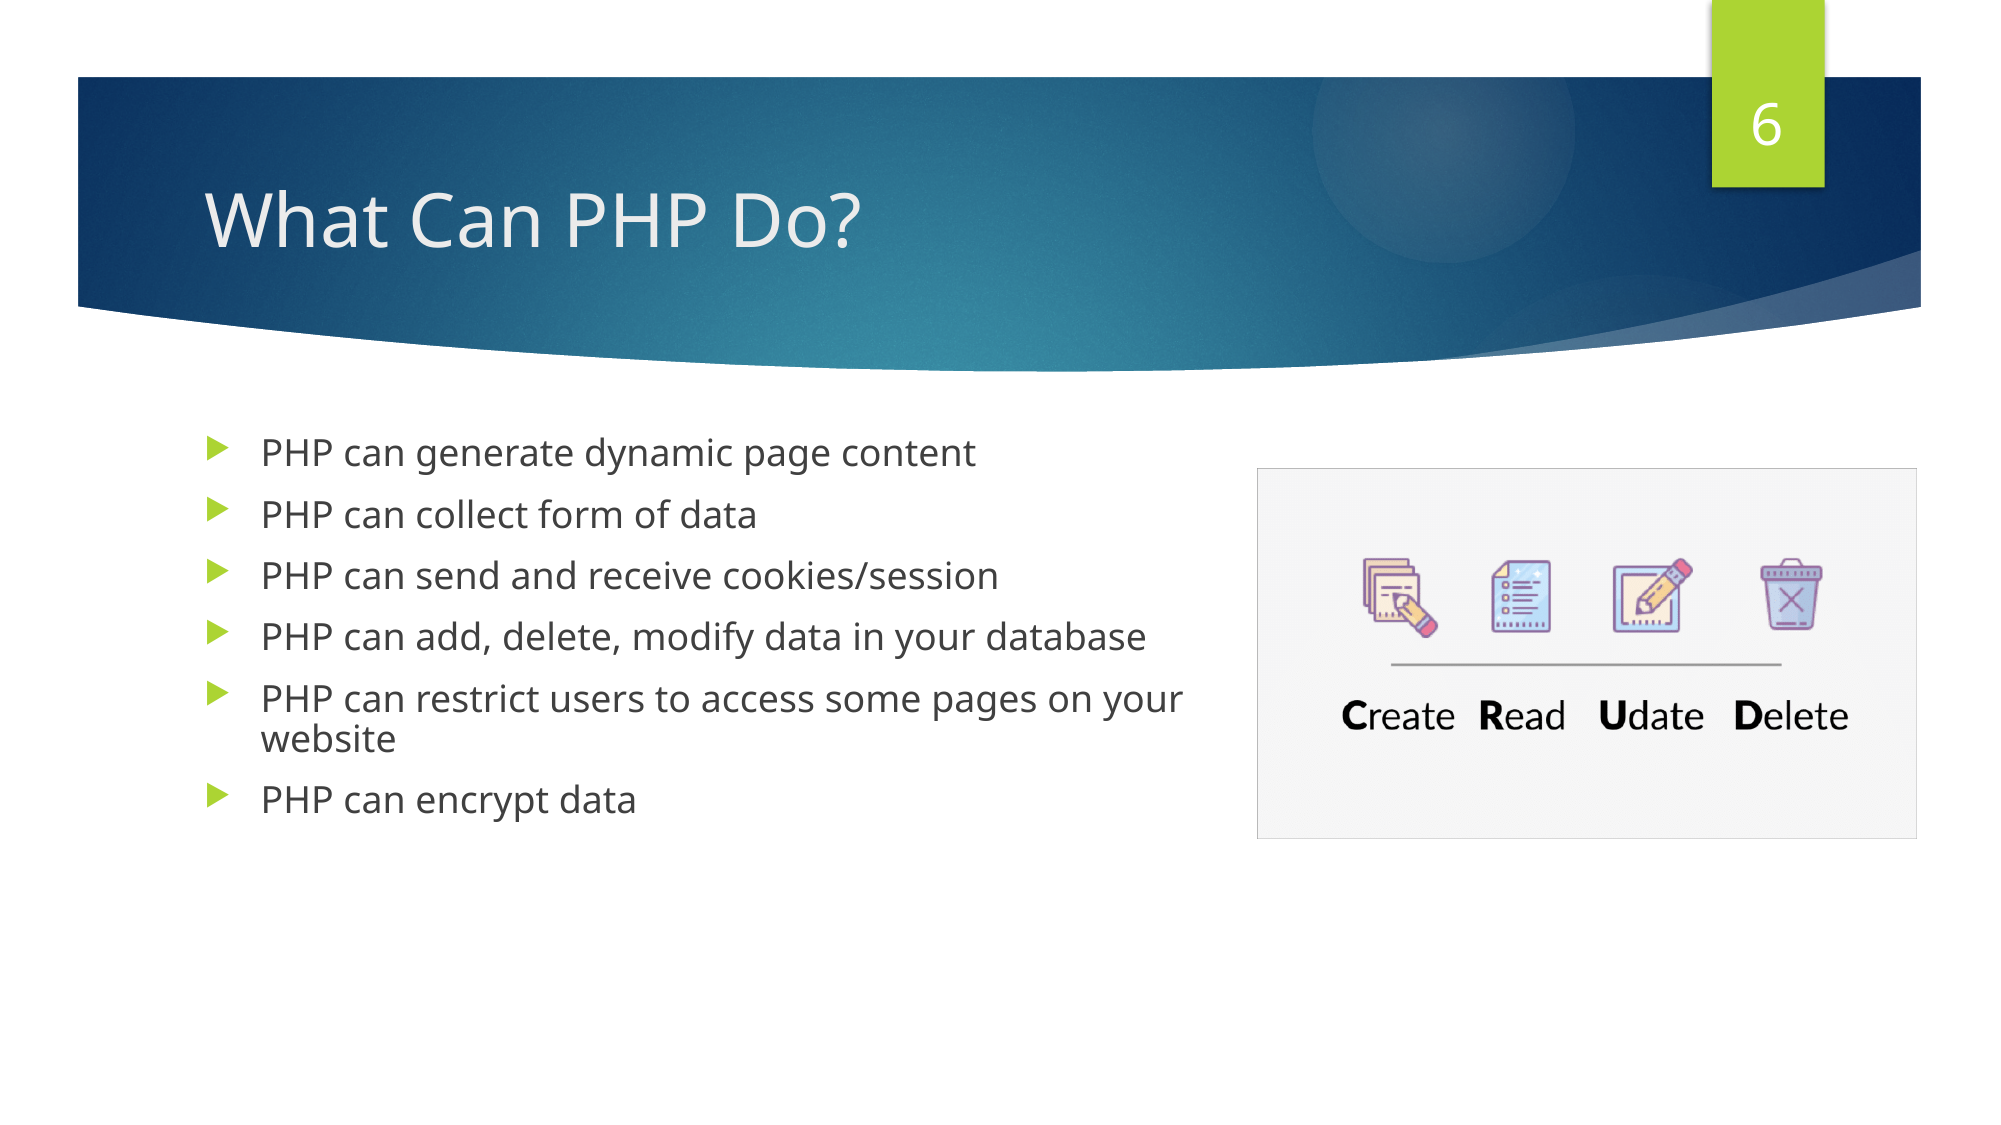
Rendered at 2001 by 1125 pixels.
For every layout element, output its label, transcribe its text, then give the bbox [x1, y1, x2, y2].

slide_number 6 [1698, 48, 1836, 175]
text_box PHP can generate dynamic page content PHP can collect form of data PHP can send and receive cookies/session PHP can add, delete, modify data in your database PHP can restrict users to access some pages on your website PHP can encrypt data [189, 427, 1213, 988]
title What Can PHP Do? [189, 159, 1627, 276]
picture [1257, 468, 1917, 840]
